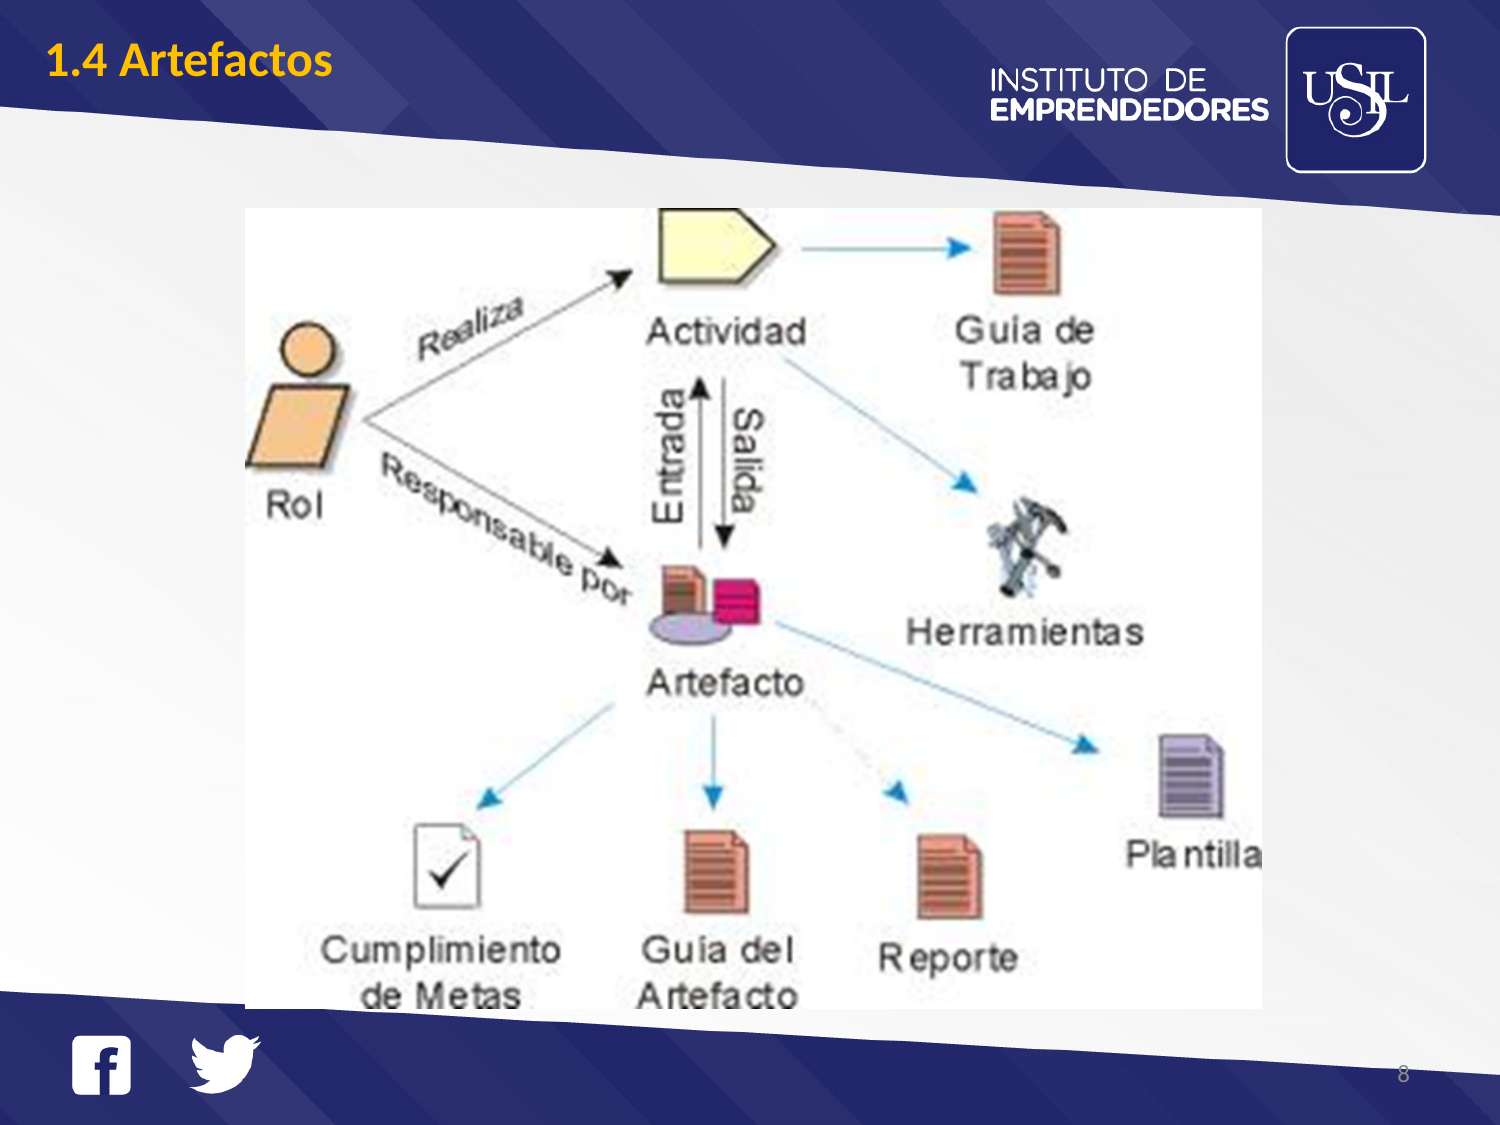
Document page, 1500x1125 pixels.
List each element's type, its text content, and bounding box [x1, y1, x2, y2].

picture [0, 0, 1500, 1125]
slide_number 8 [1074, 1042, 1425, 1103]
title 1.4 Artefactos [29, 19, 1380, 114]
